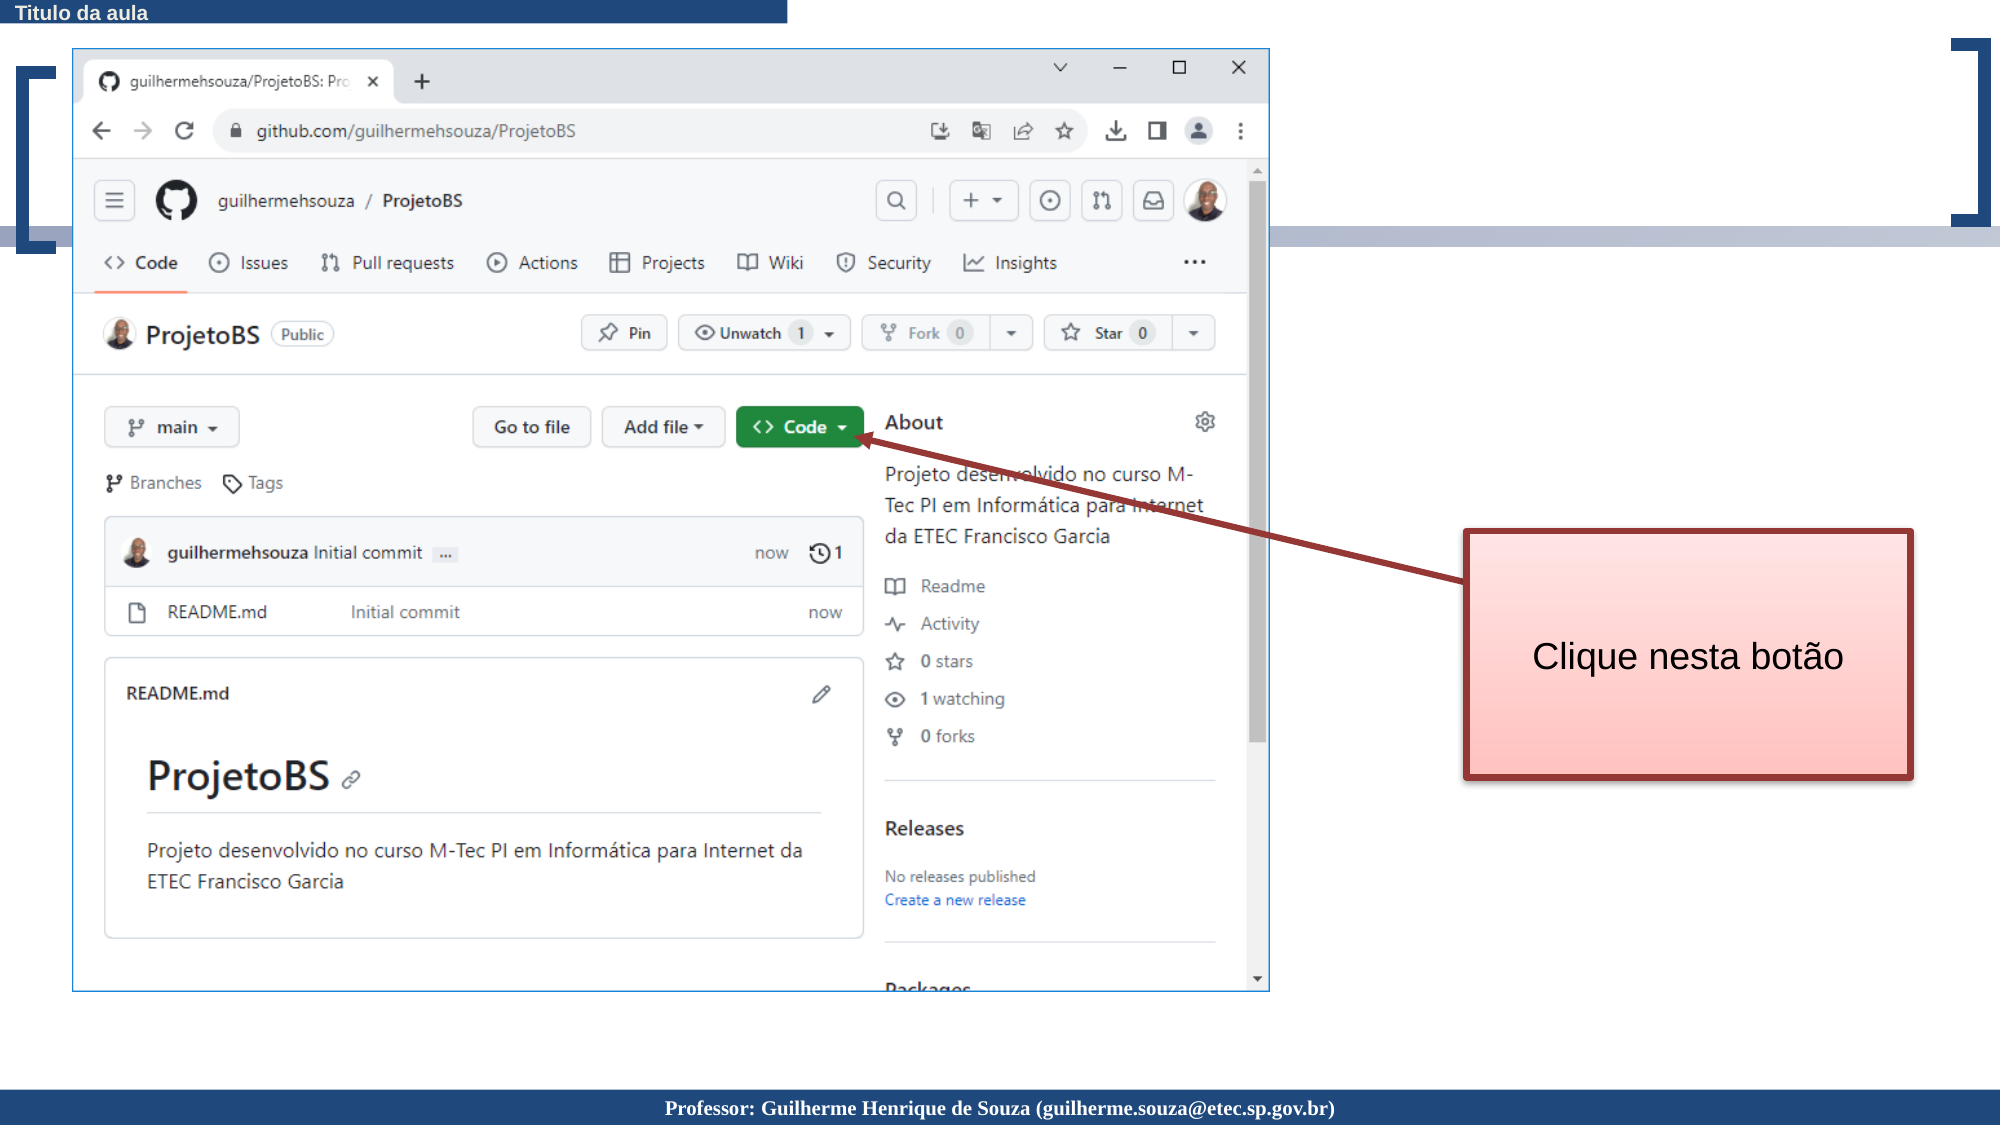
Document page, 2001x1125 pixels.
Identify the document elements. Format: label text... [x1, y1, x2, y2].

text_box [853, 435, 1540, 601]
text_box Clique nesta botão [1466, 530, 1911, 778]
picture [72, 48, 1270, 992]
